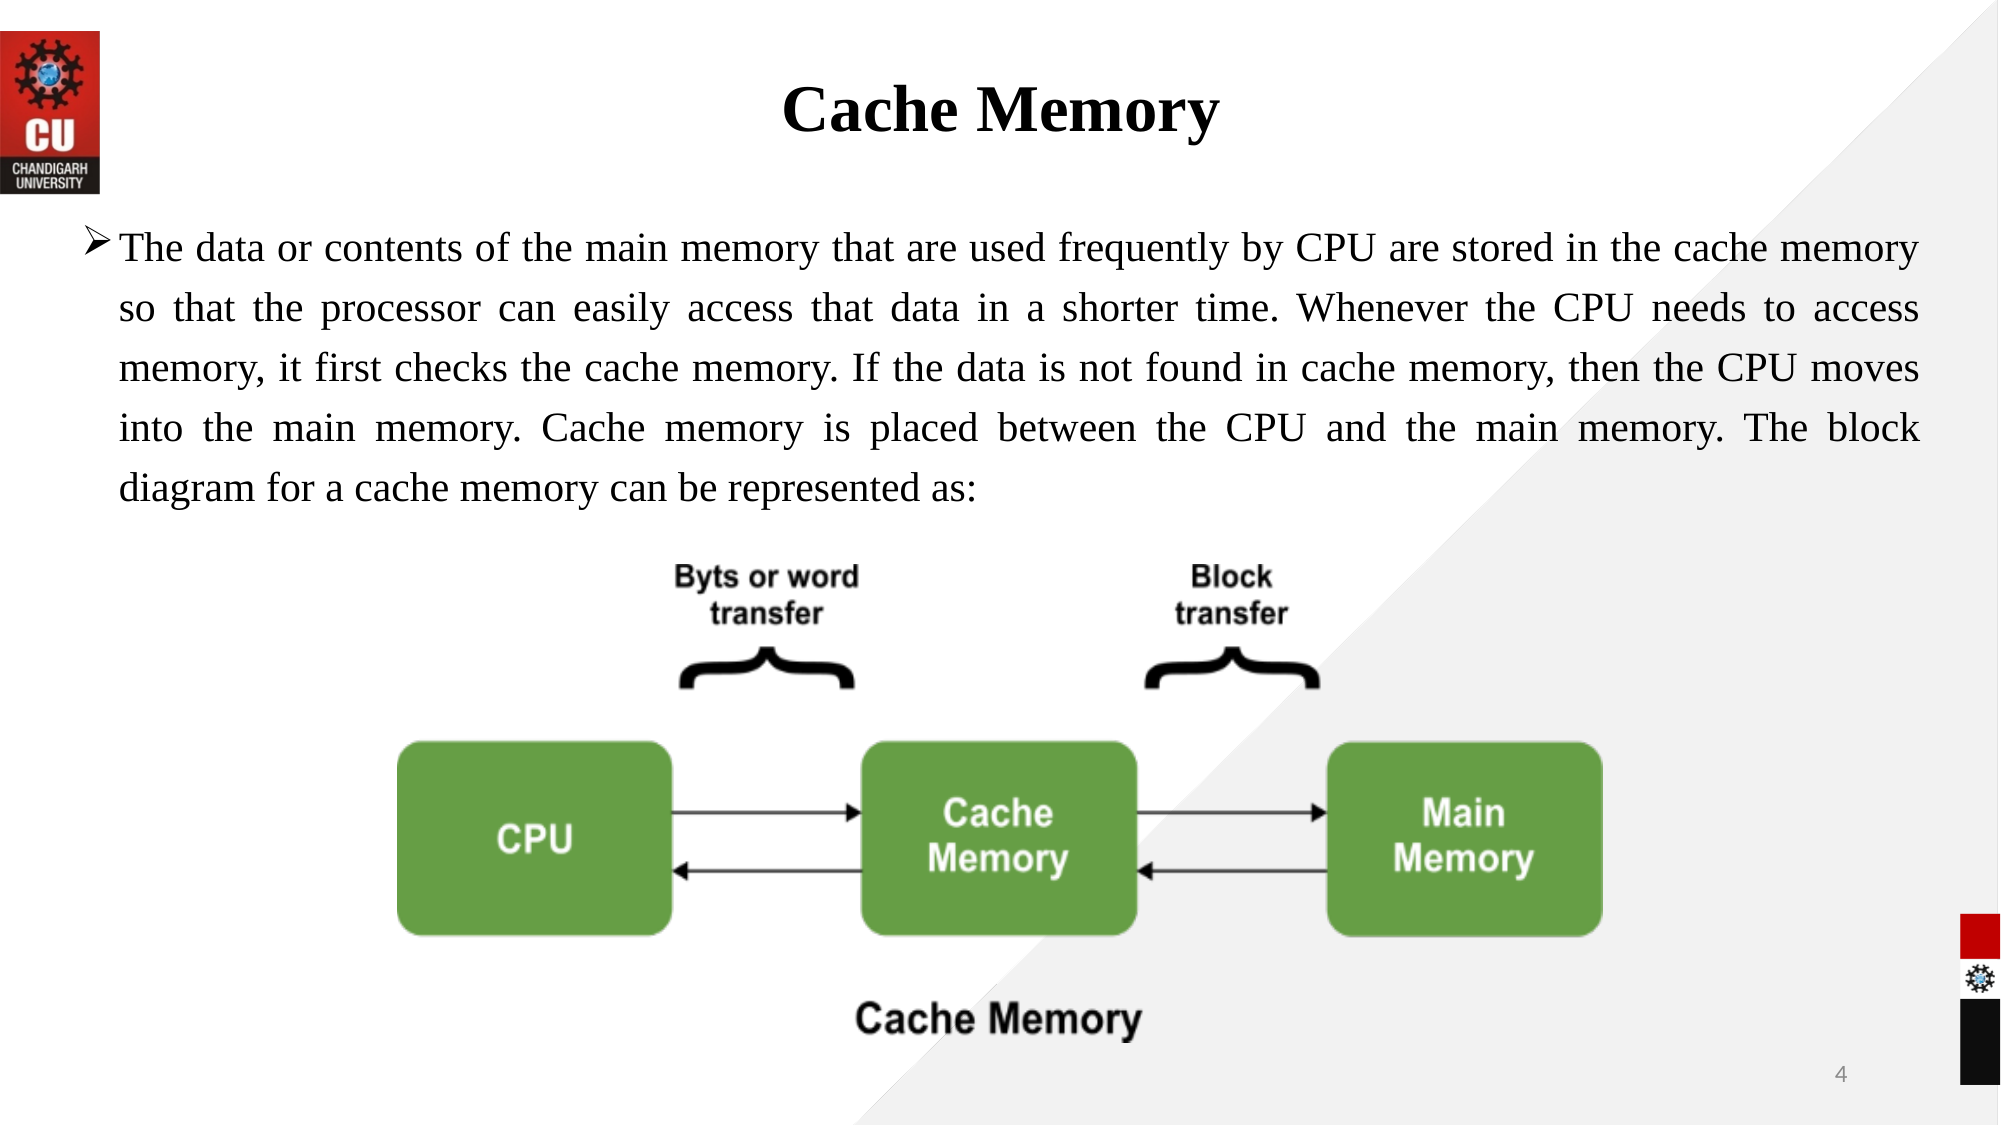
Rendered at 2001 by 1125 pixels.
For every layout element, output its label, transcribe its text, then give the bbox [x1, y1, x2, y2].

list Cache Memory The data or contents of the main memory that are used frequently by CPU are stored in the cache memory so that the processor can easily access that data in a shorter time. Whenever the CPU needs to access memory, it first checks the cache memory. If the data is not found in cache memory, then the CPU moves into the main memory. Cache memory is placed between the CPU and the main memory. The block diagram for a cache memory can be represented as: [66, 41, 1937, 1058]
picture [0, 0, 2001, 1125]
slide_number 4 [1412, 1042, 1863, 1103]
